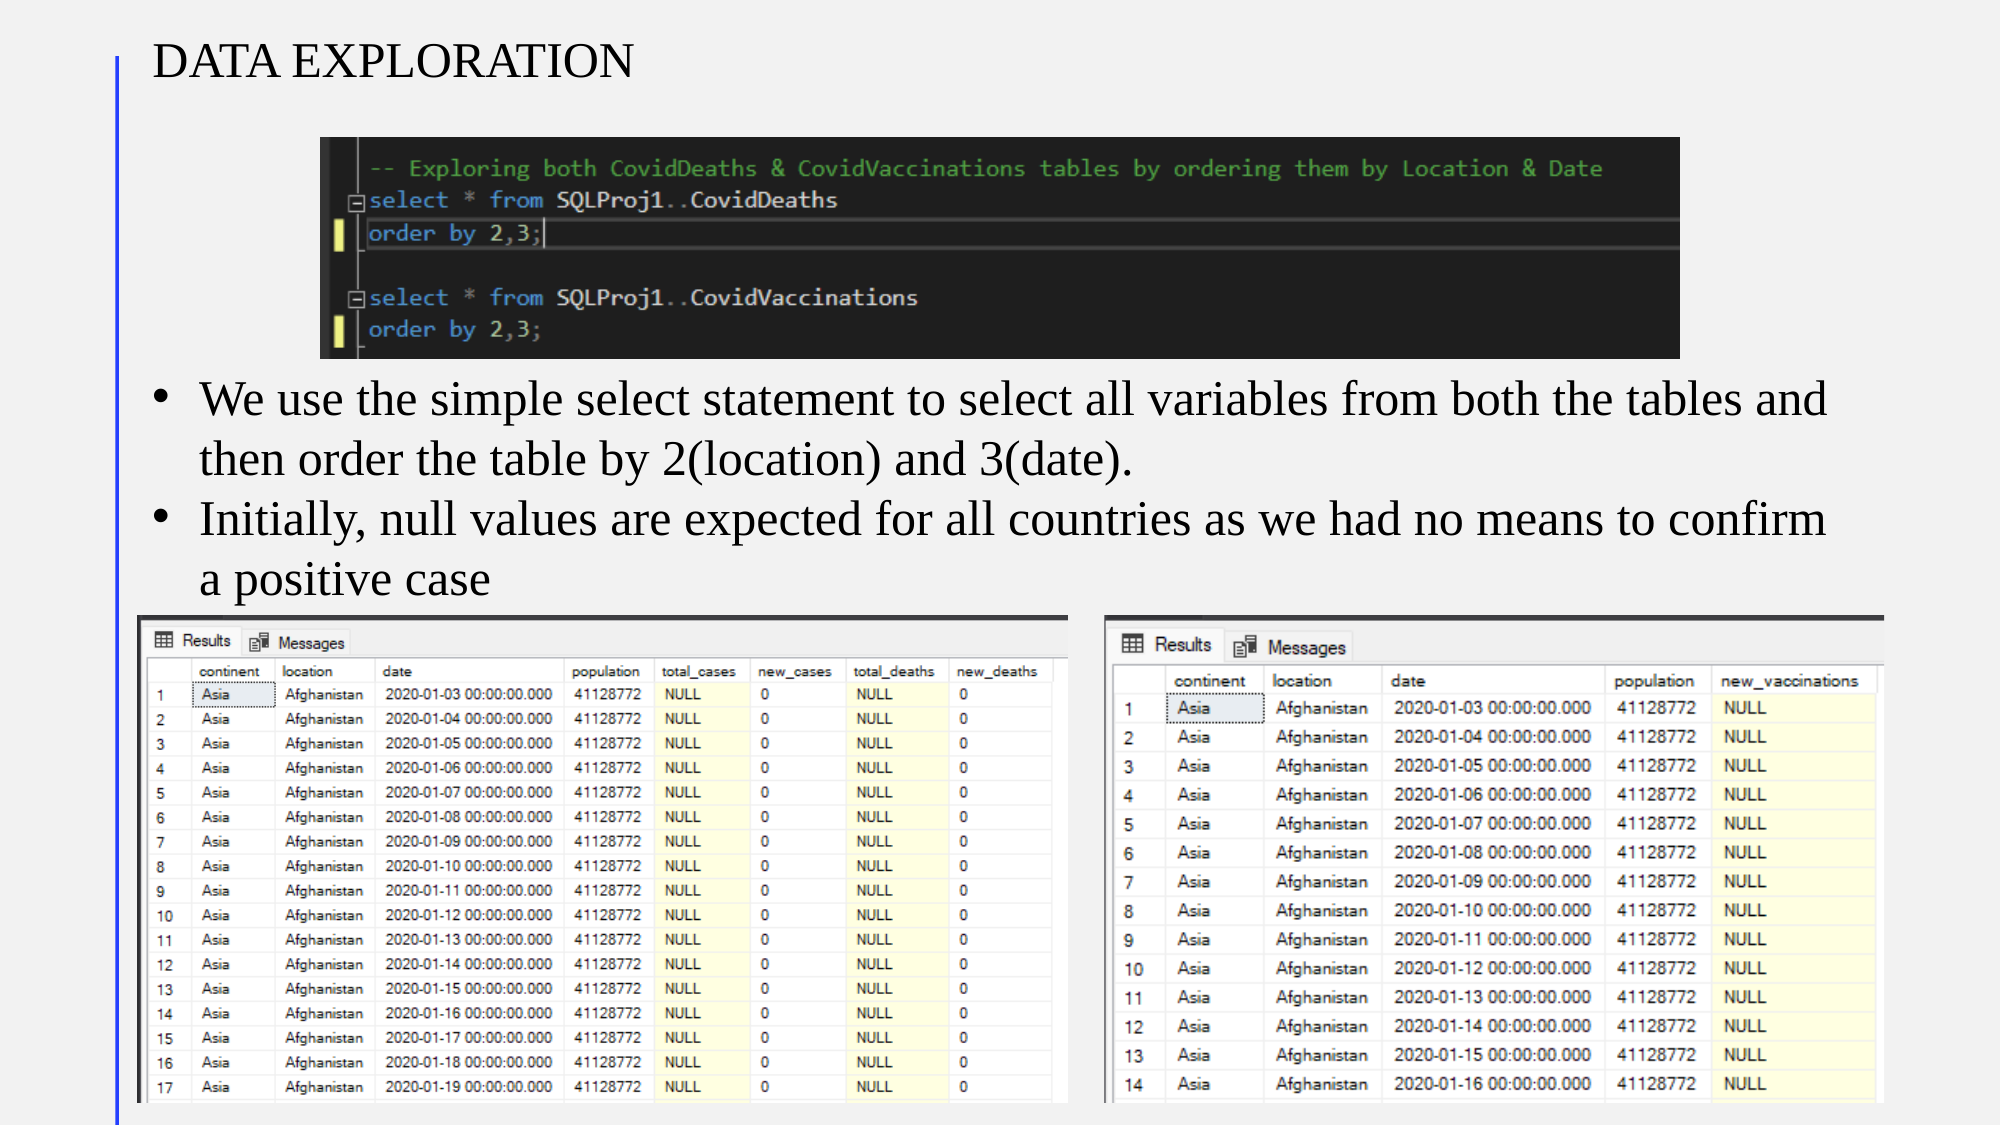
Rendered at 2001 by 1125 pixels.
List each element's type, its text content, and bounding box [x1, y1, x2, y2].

title DATA EXPLORATION [137, 22, 1863, 102]
picture [320, 137, 1680, 359]
picture [1104, 615, 1885, 1103]
picture [137, 615, 1068, 1103]
text_box We use the simple select statement to select all variables from both the tables and then order the table by 2(location) and 3(date). Initially, null values are expected for all countries as we had no means to confirm a positive case [137, 358, 1848, 613]
